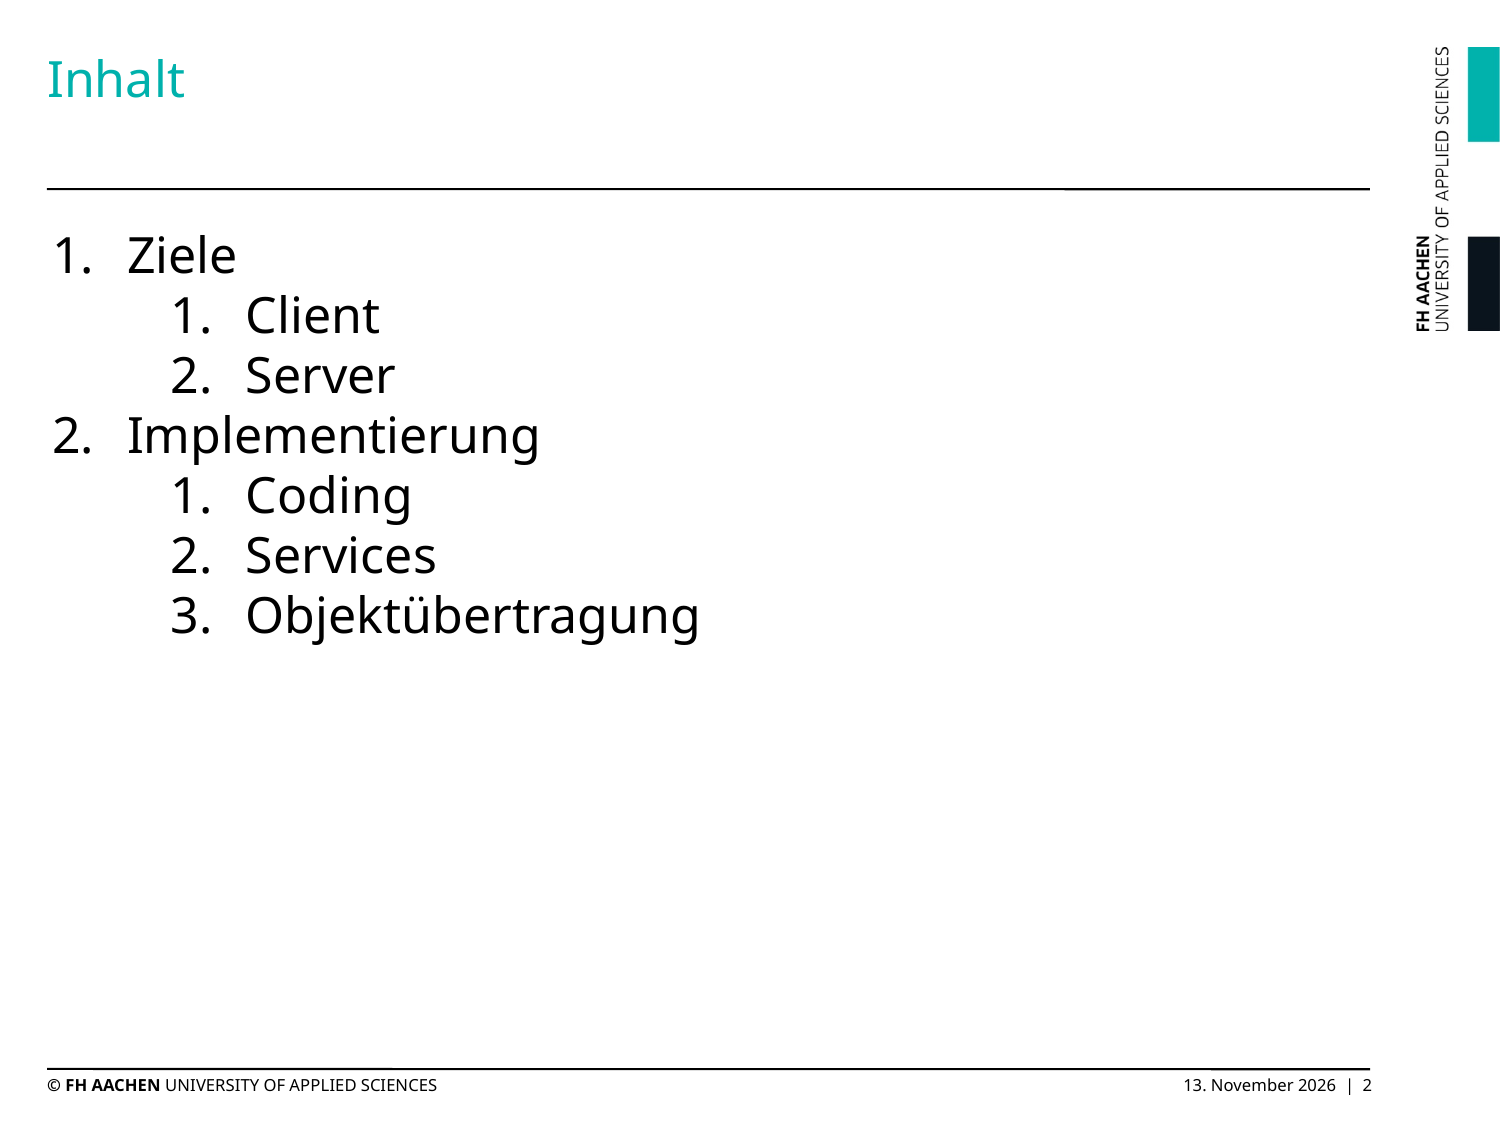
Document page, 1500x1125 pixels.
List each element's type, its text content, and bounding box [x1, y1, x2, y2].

title Inhalt [47, 47, 1370, 166]
list Ziele Client Server Implementierung Coding Services Objektübertragung [52, 223, 1375, 1050]
picture [1404, 47, 1500, 331]
